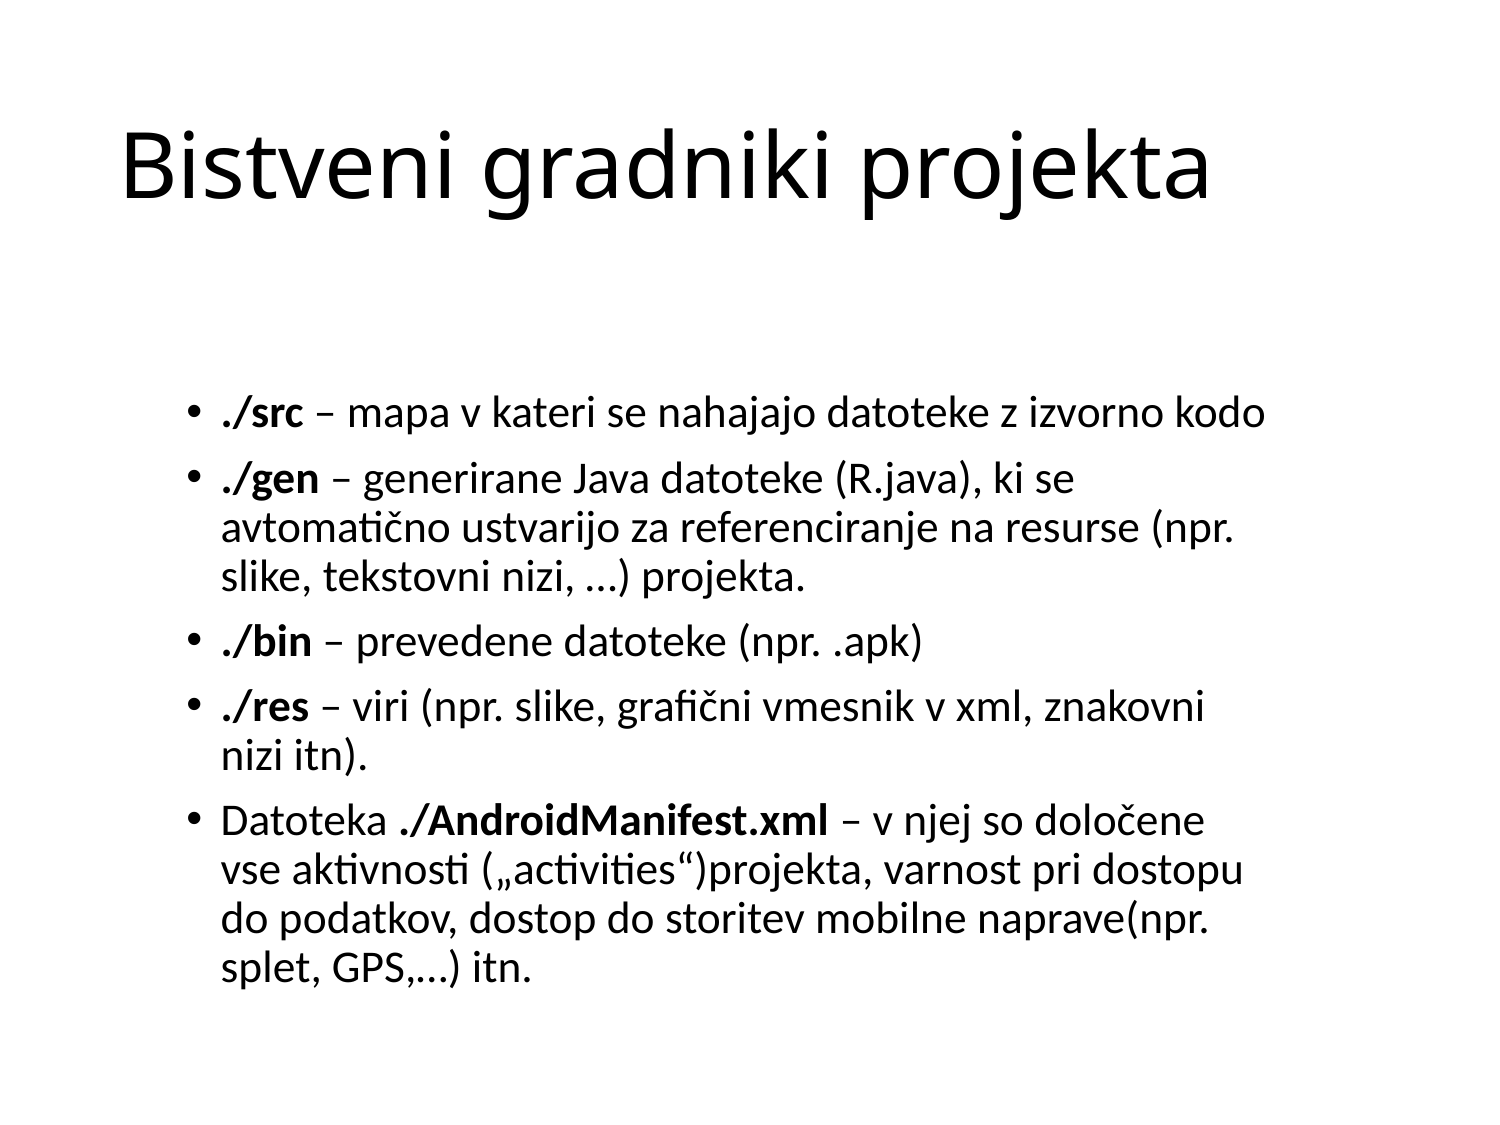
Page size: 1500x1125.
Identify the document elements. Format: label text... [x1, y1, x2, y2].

list ./src – mapa v kateri se nahajajo datoteke z izvorno kodo ./gen – generirane Java datoteke (R.java), ki se avtomatično ustvarijo za referenciranje na resurse (npr. slike, tekstovni nizi, …) projekta. ./bin – prevedene datoteke (npr. .apk) ./res – viri (npr. slike, grafični vmesnik v xml, znakovni nizi itn). Datoteka ./AndroidManifest.xml – v njej so določene vse aktivnosti („activities“)projekta, varnost pri dostopu do podatkov, dostop do storitev mobilne naprave(npr. splet, GPS,…) itn. [171, 381, 1283, 1024]
title Bistveni gradniki projekta [103, 59, 1397, 278]
